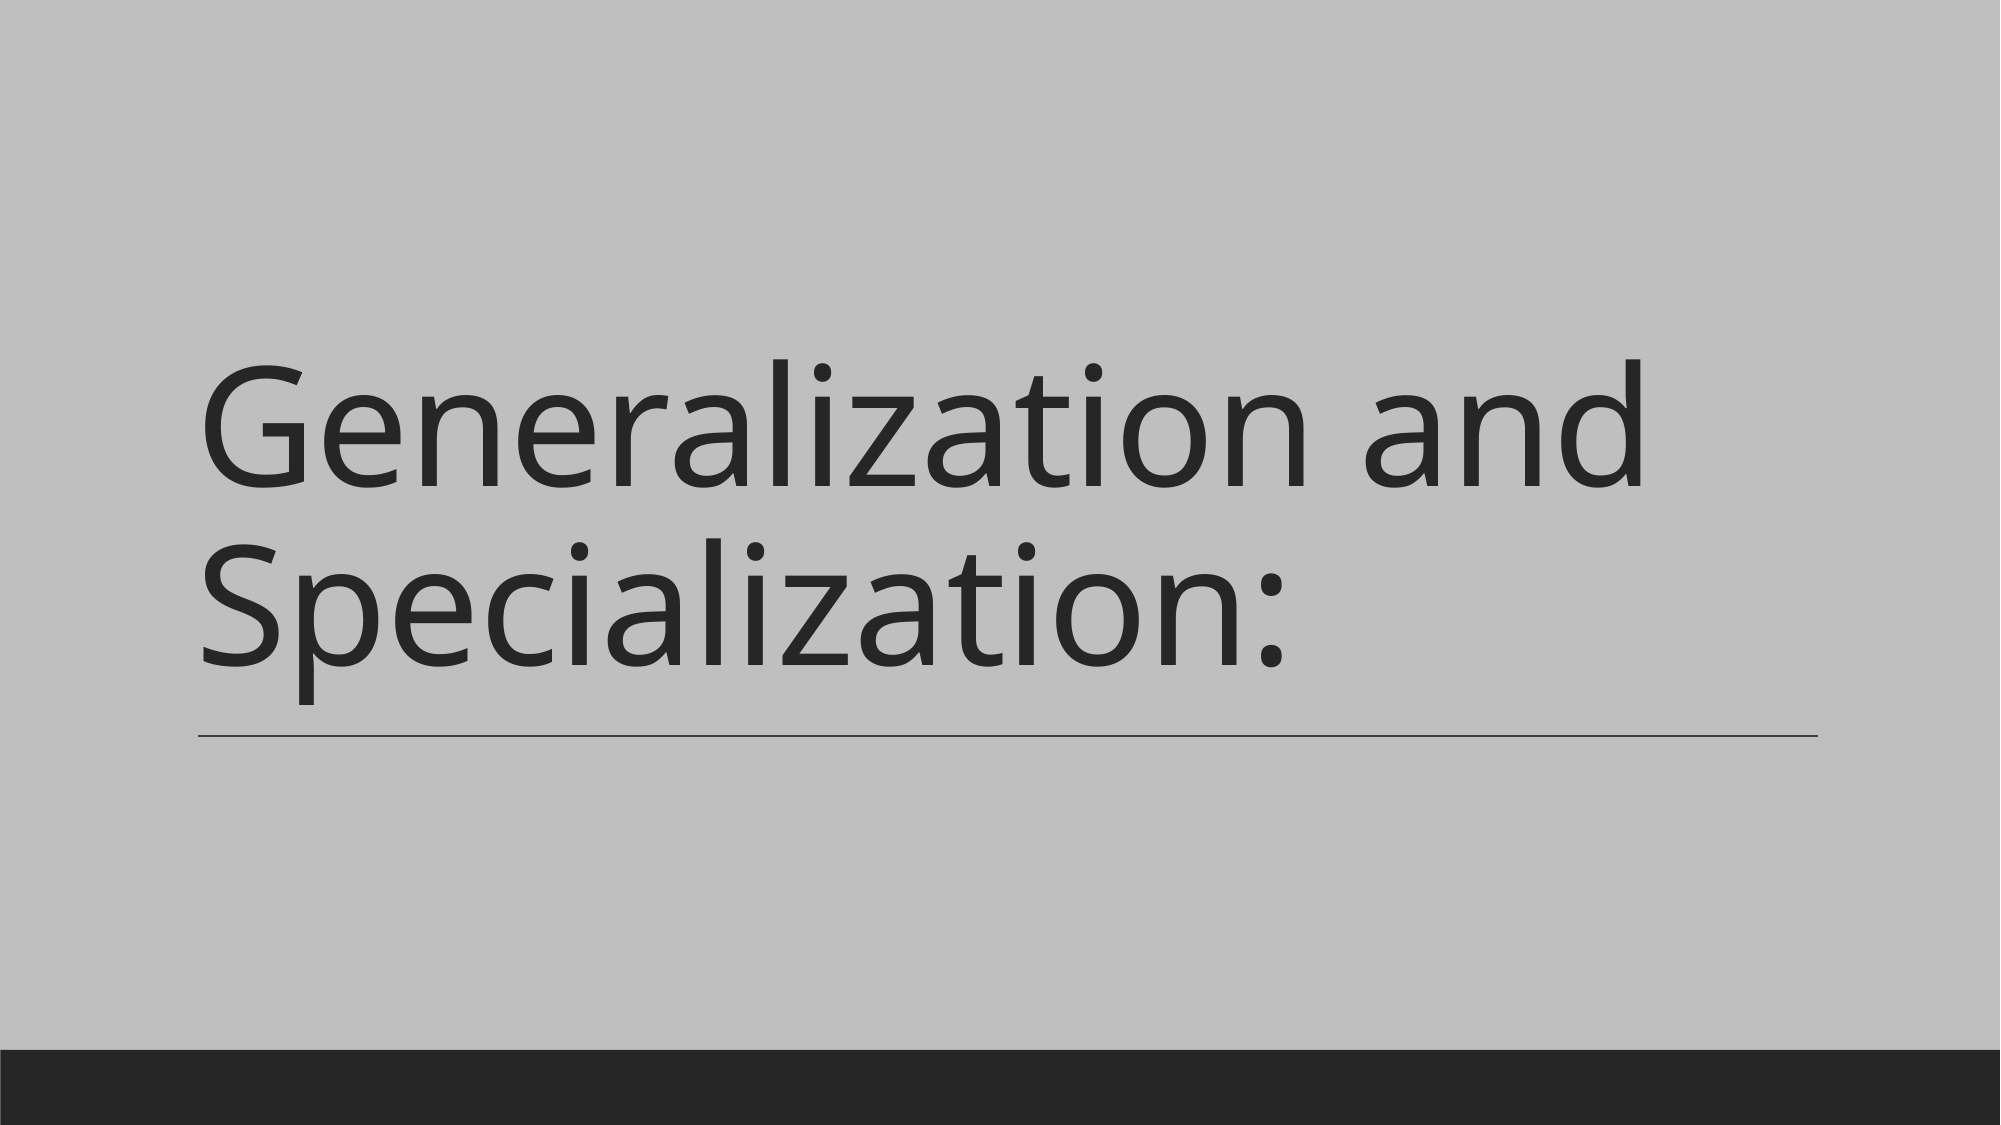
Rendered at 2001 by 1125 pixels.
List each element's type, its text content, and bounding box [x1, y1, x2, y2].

title Generalization and Specialization: [180, 124, 1830, 710]
